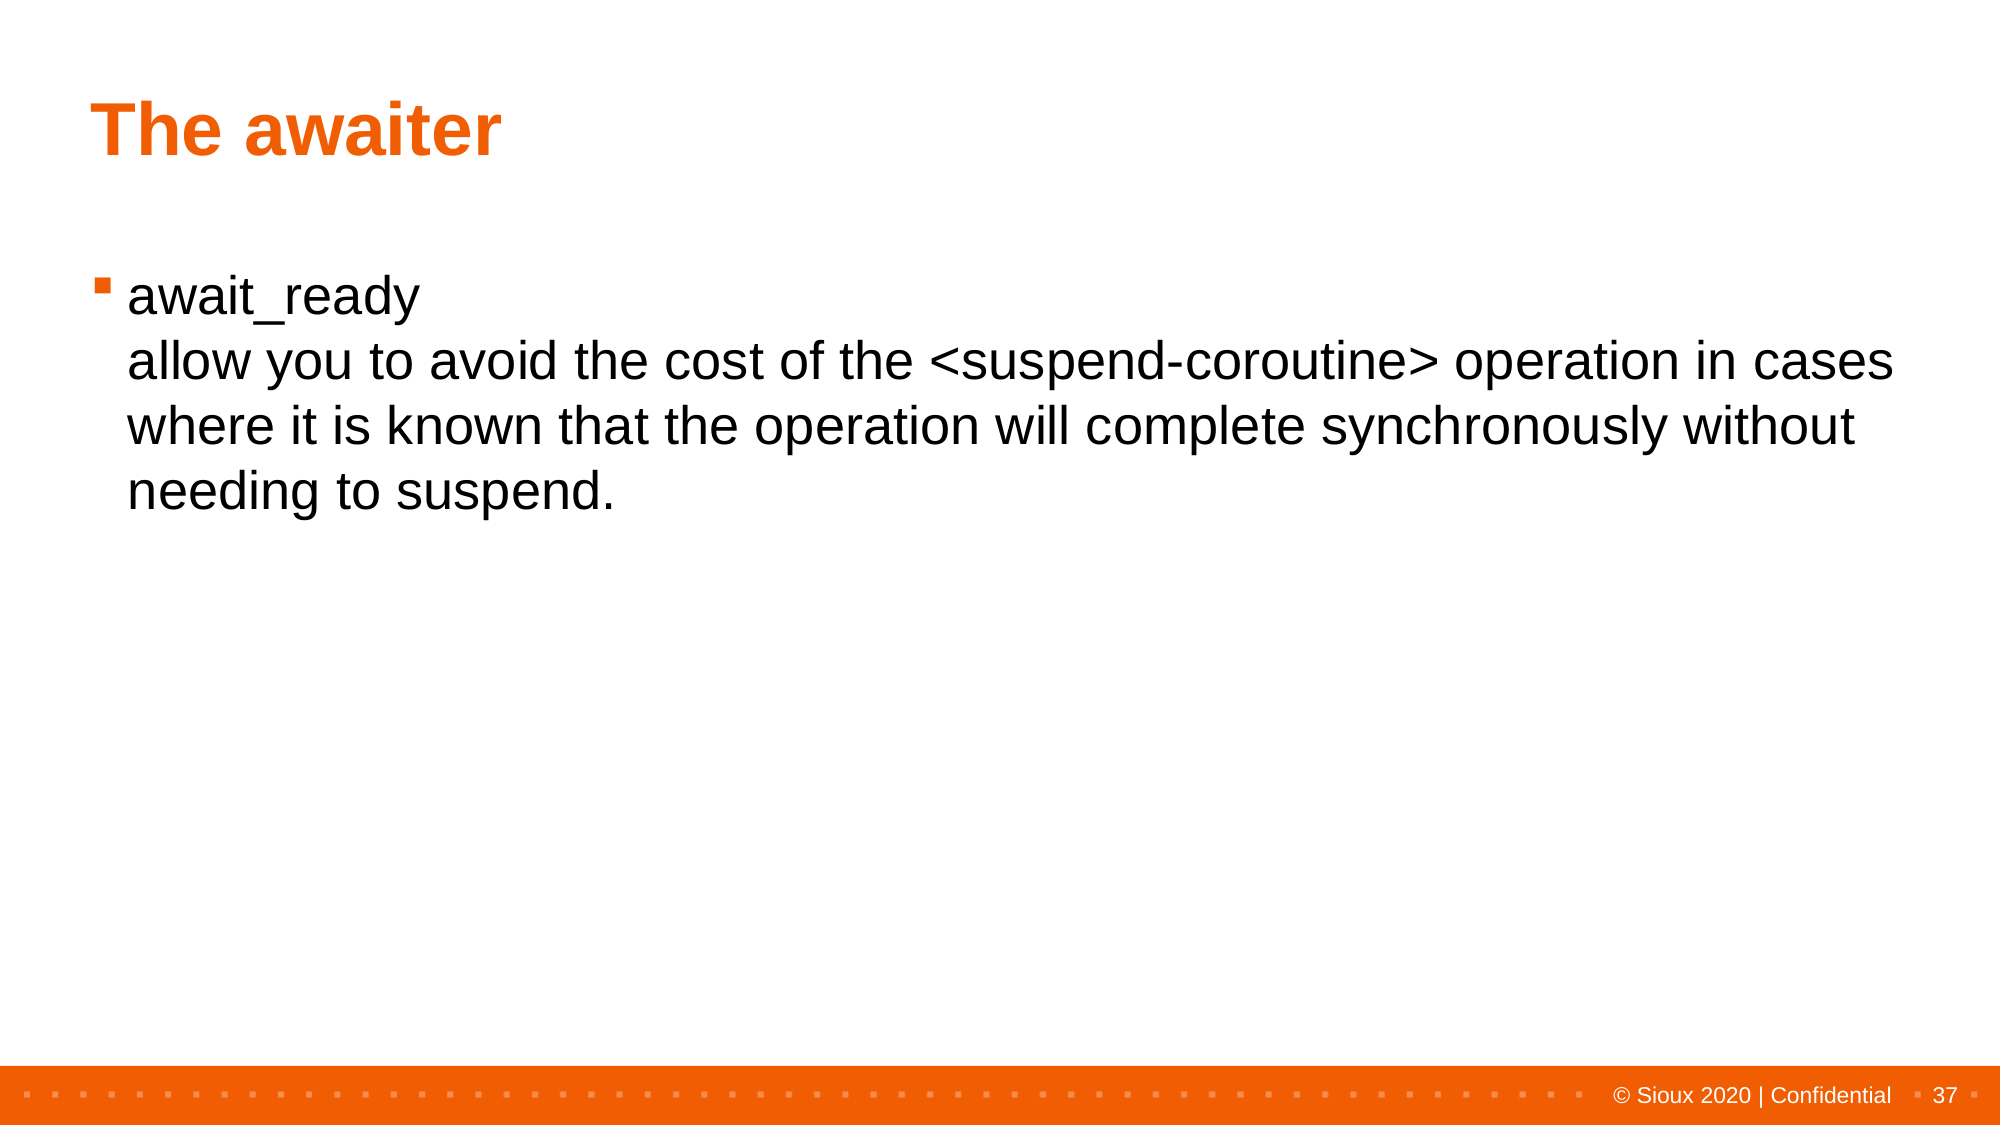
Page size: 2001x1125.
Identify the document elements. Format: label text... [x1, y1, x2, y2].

slide_number 37 [1922, 1080, 1969, 1110]
list await_ready allow you to avoid the cost of the <suspend-coroutine> operation in cases where it is known that the operation will complete synchronously without needing to suspend. [90, 259, 1910, 998]
title The awaiter [90, 90, 1910, 259]
footer © Sioux 2020 | Confidential [1596, 1080, 1898, 1109]
picture [0, 1065, 2001, 1125]
